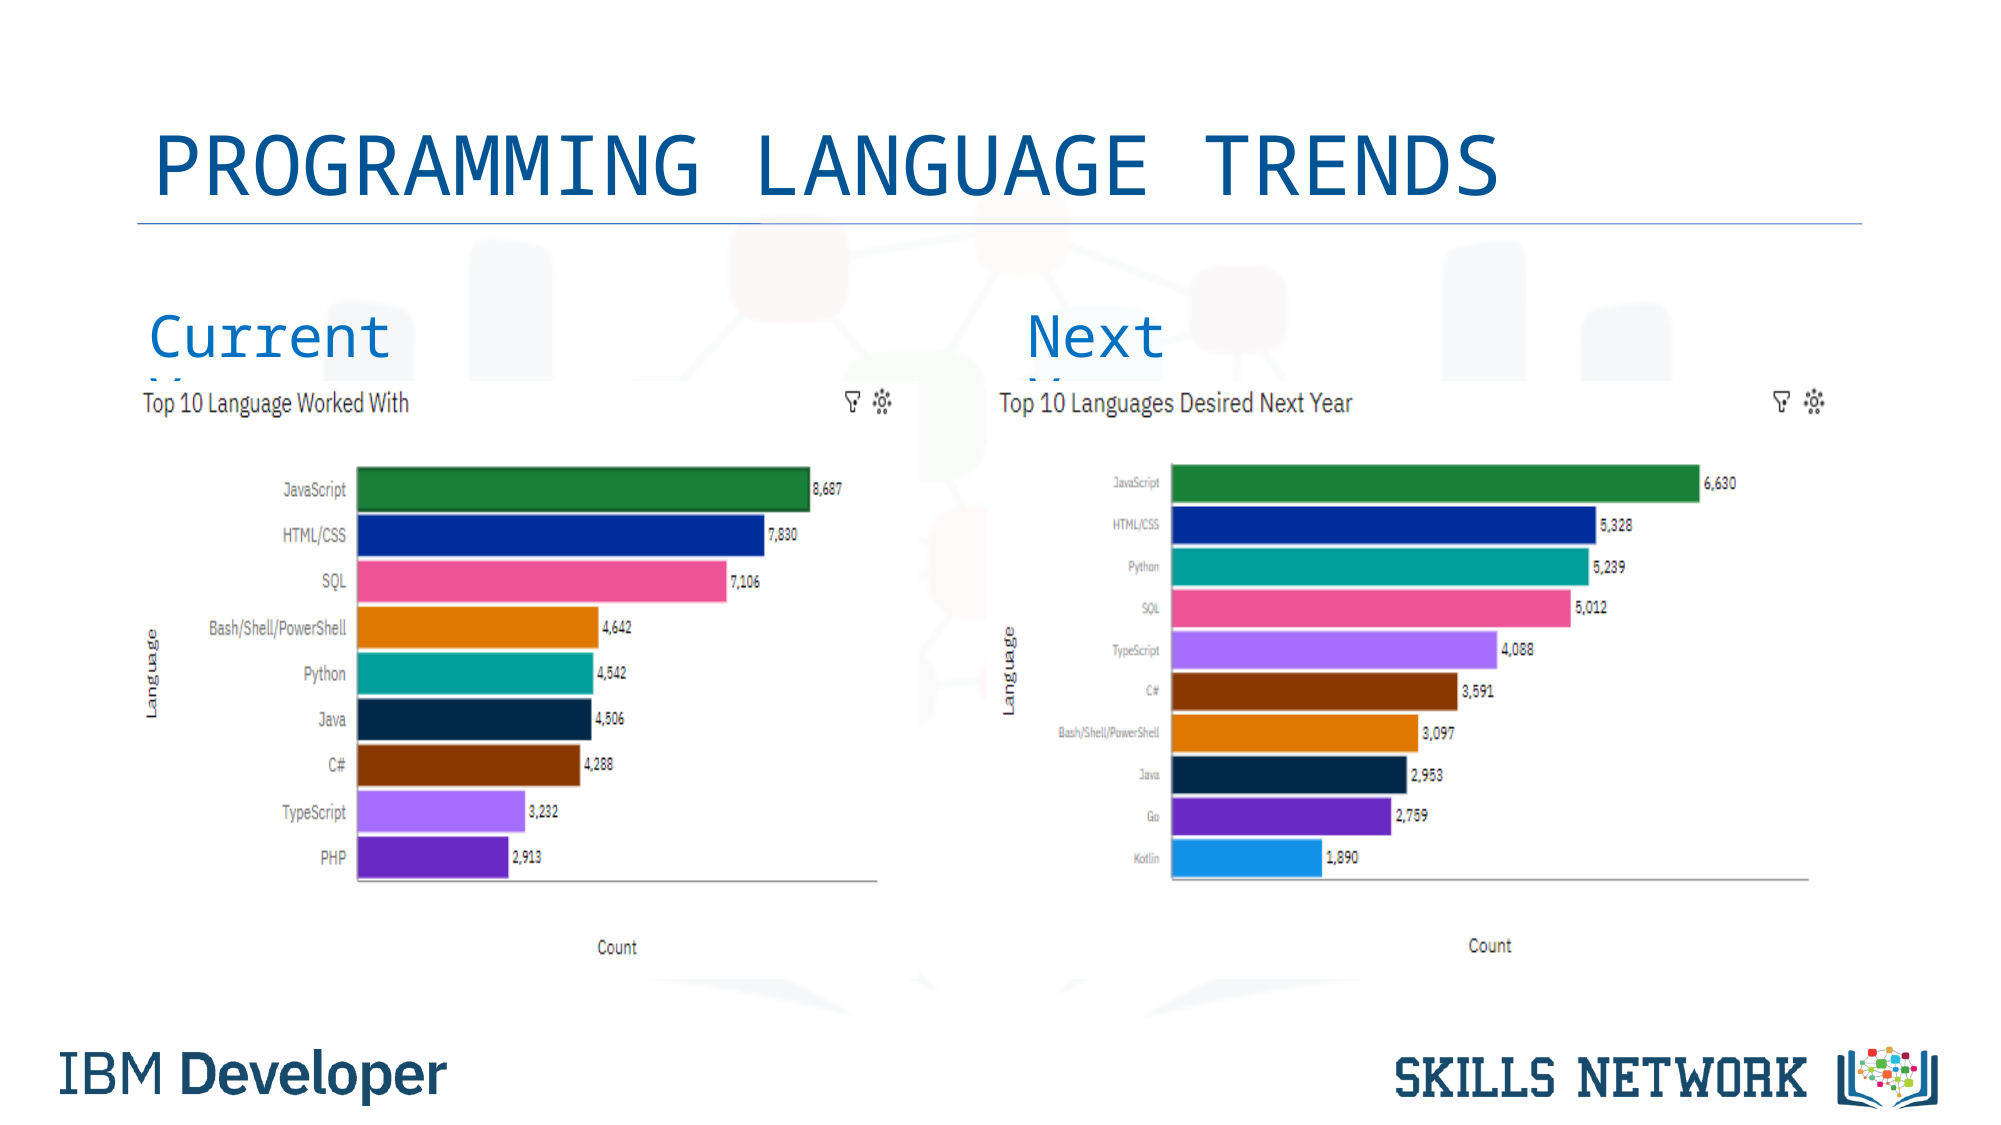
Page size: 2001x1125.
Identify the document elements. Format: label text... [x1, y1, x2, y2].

picture [1390, 1045, 1945, 1111]
picture [987, 381, 1863, 979]
picture [55, 1045, 459, 1108]
list Next Year [1012, 299, 1301, 381]
list Current Year [133, 299, 500, 381]
title PROGRAMMING LANGUAGE TRENDS [137, 59, 1863, 278]
picture [133, 381, 919, 979]
